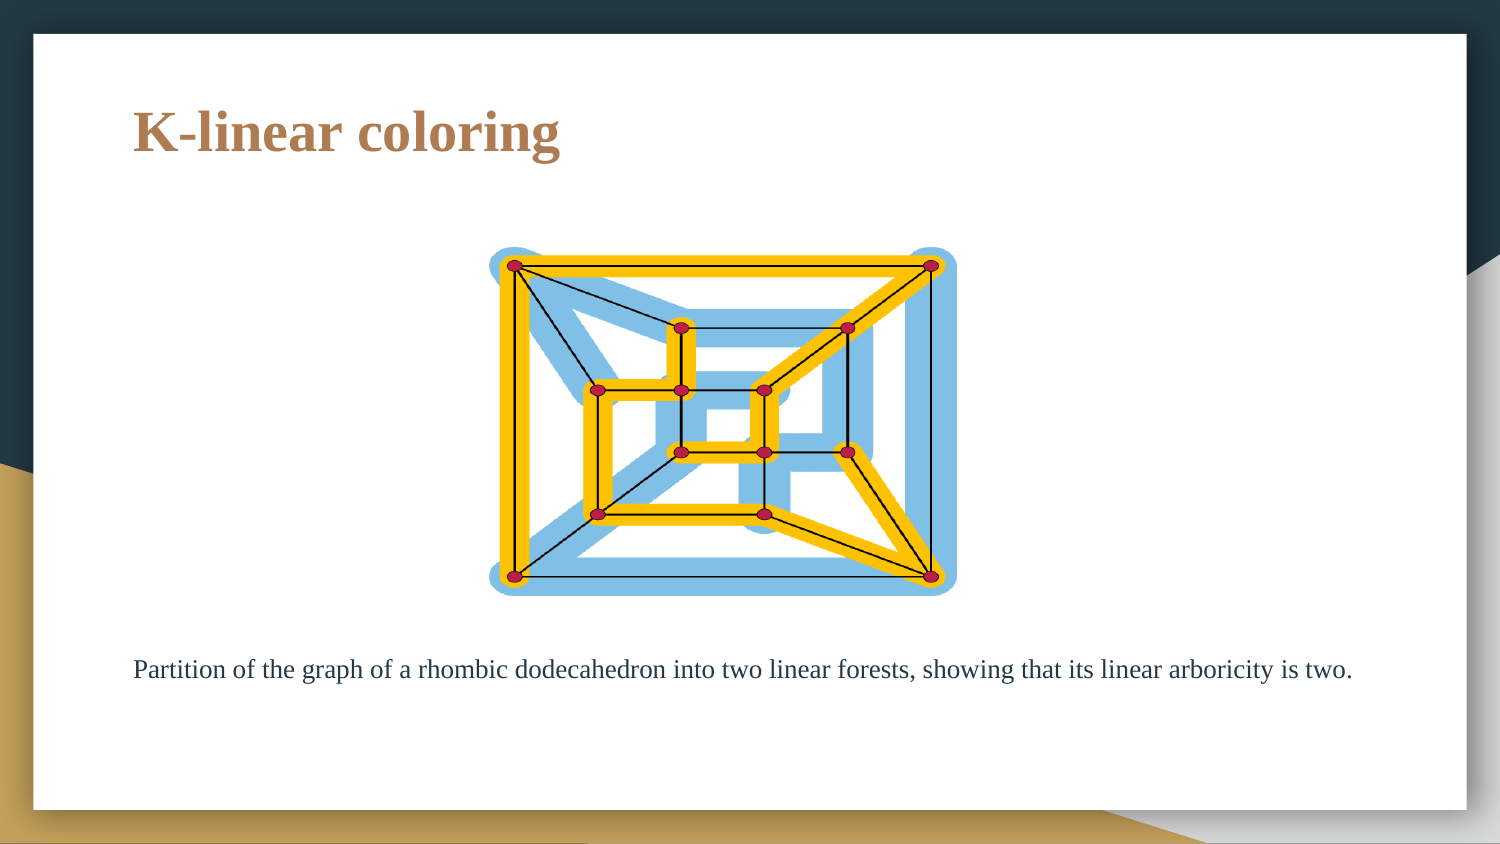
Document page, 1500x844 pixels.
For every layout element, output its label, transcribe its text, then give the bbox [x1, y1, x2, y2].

picture [481, 240, 967, 603]
list Partition of the graph of a rhombic dodecahedron into two linear forests, showing that its linear arboricity is two. [118, 226, 1382, 810]
title K-linear coloring [118, 30, 1382, 226]
